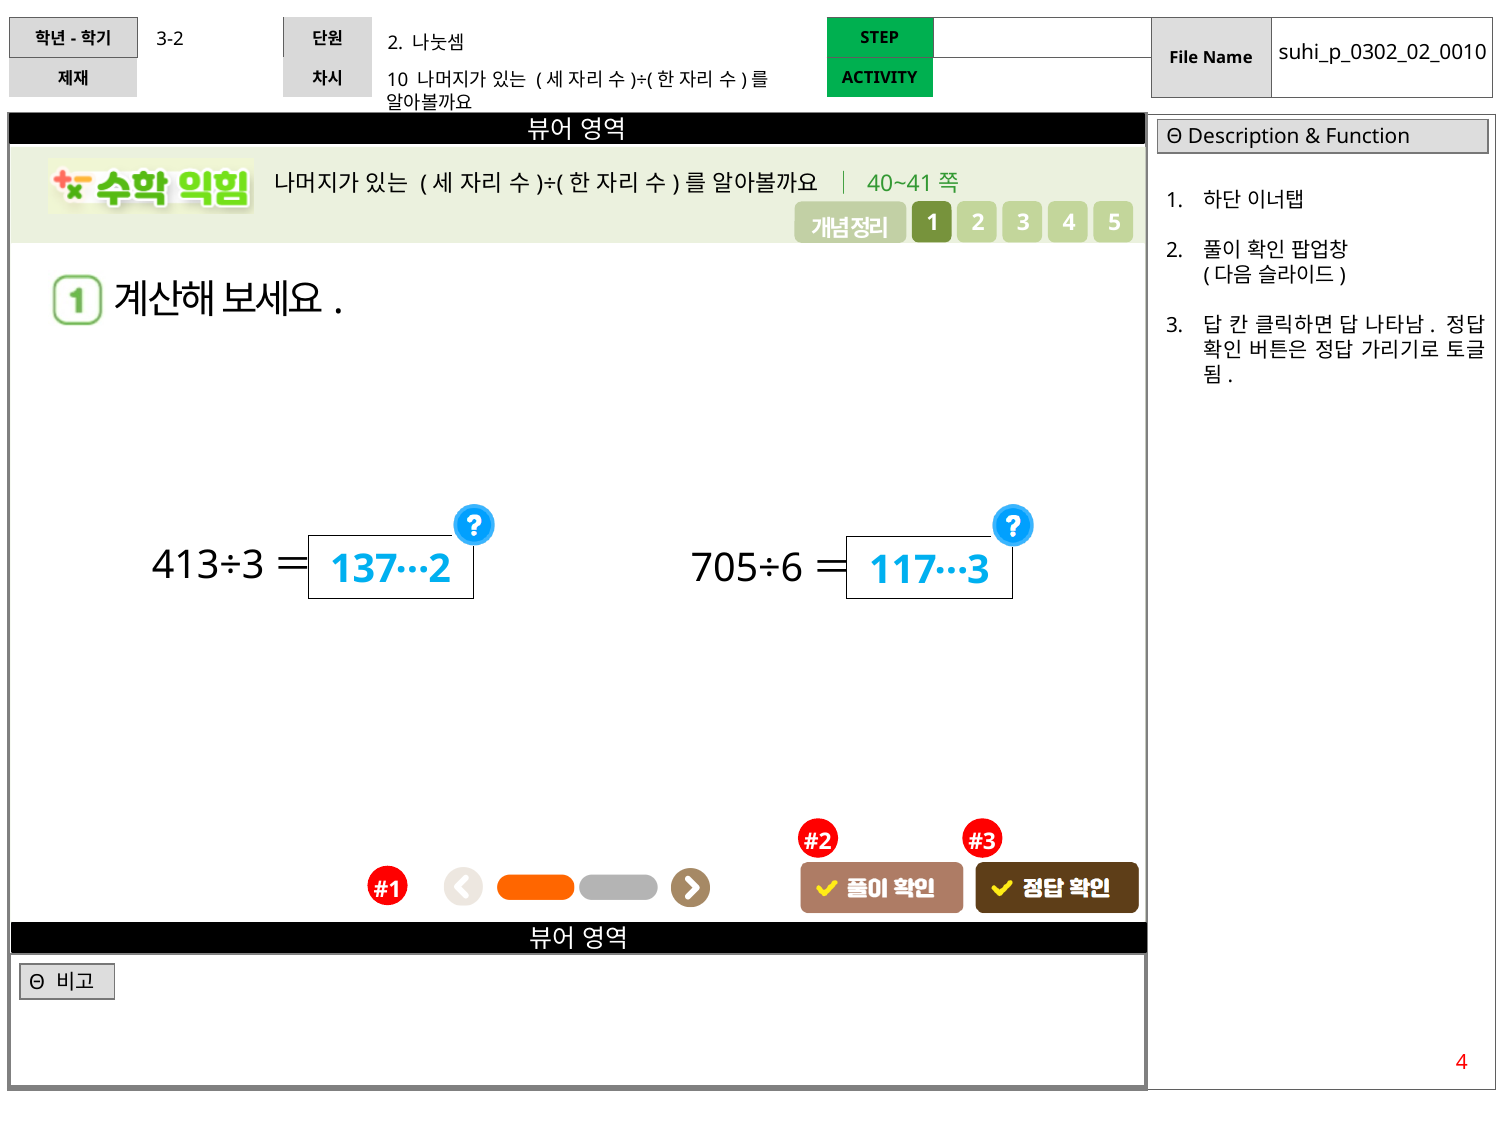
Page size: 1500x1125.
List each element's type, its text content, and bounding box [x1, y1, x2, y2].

picture [451, 503, 495, 546]
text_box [790, 192, 1134, 245]
text_box 2. 나눗셈 [372, 23, 828, 48]
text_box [307, 525, 474, 600]
text_box #3 [960, 816, 1005, 858]
text_box 3-2 [141, 18, 284, 55]
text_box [442, 864, 712, 909]
text_box #1 [365, 863, 410, 908]
text_box 나머지가 있는 (세 자리 수)÷(한 자리 수)를 알아볼까요 │ 40~41쪽 [259, 160, 1019, 204]
text_box 하단 이너탭 풀이 확인 팝업창 (다음 슬라이드) 답 칸 클릭하면 답 나타남. 정답 확인 버튼은 정답 가리기로 토글 됨. [1151, 179, 1500, 394]
text_box suhi_p_0302_02_0010 [1263, 30, 1500, 71]
picture [48, 270, 106, 330]
picture [48, 158, 254, 214]
text_box #2 [795, 816, 841, 857]
picture [798, 859, 965, 915]
text_box 413÷3＝ [137, 532, 302, 595]
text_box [846, 526, 1013, 600]
table_header Θ Description & Function [1158, 120, 1487, 152]
text_box 10 나머지가 있는 (세 자리 수)÷(한 자리 수)를 알아볼까요 [372, 60, 821, 96]
text_box 705÷6＝ [675, 534, 841, 597]
text_box 계산해 보세요. [99, 267, 1134, 330]
picture [974, 859, 1141, 915]
picture [990, 503, 1034, 547]
